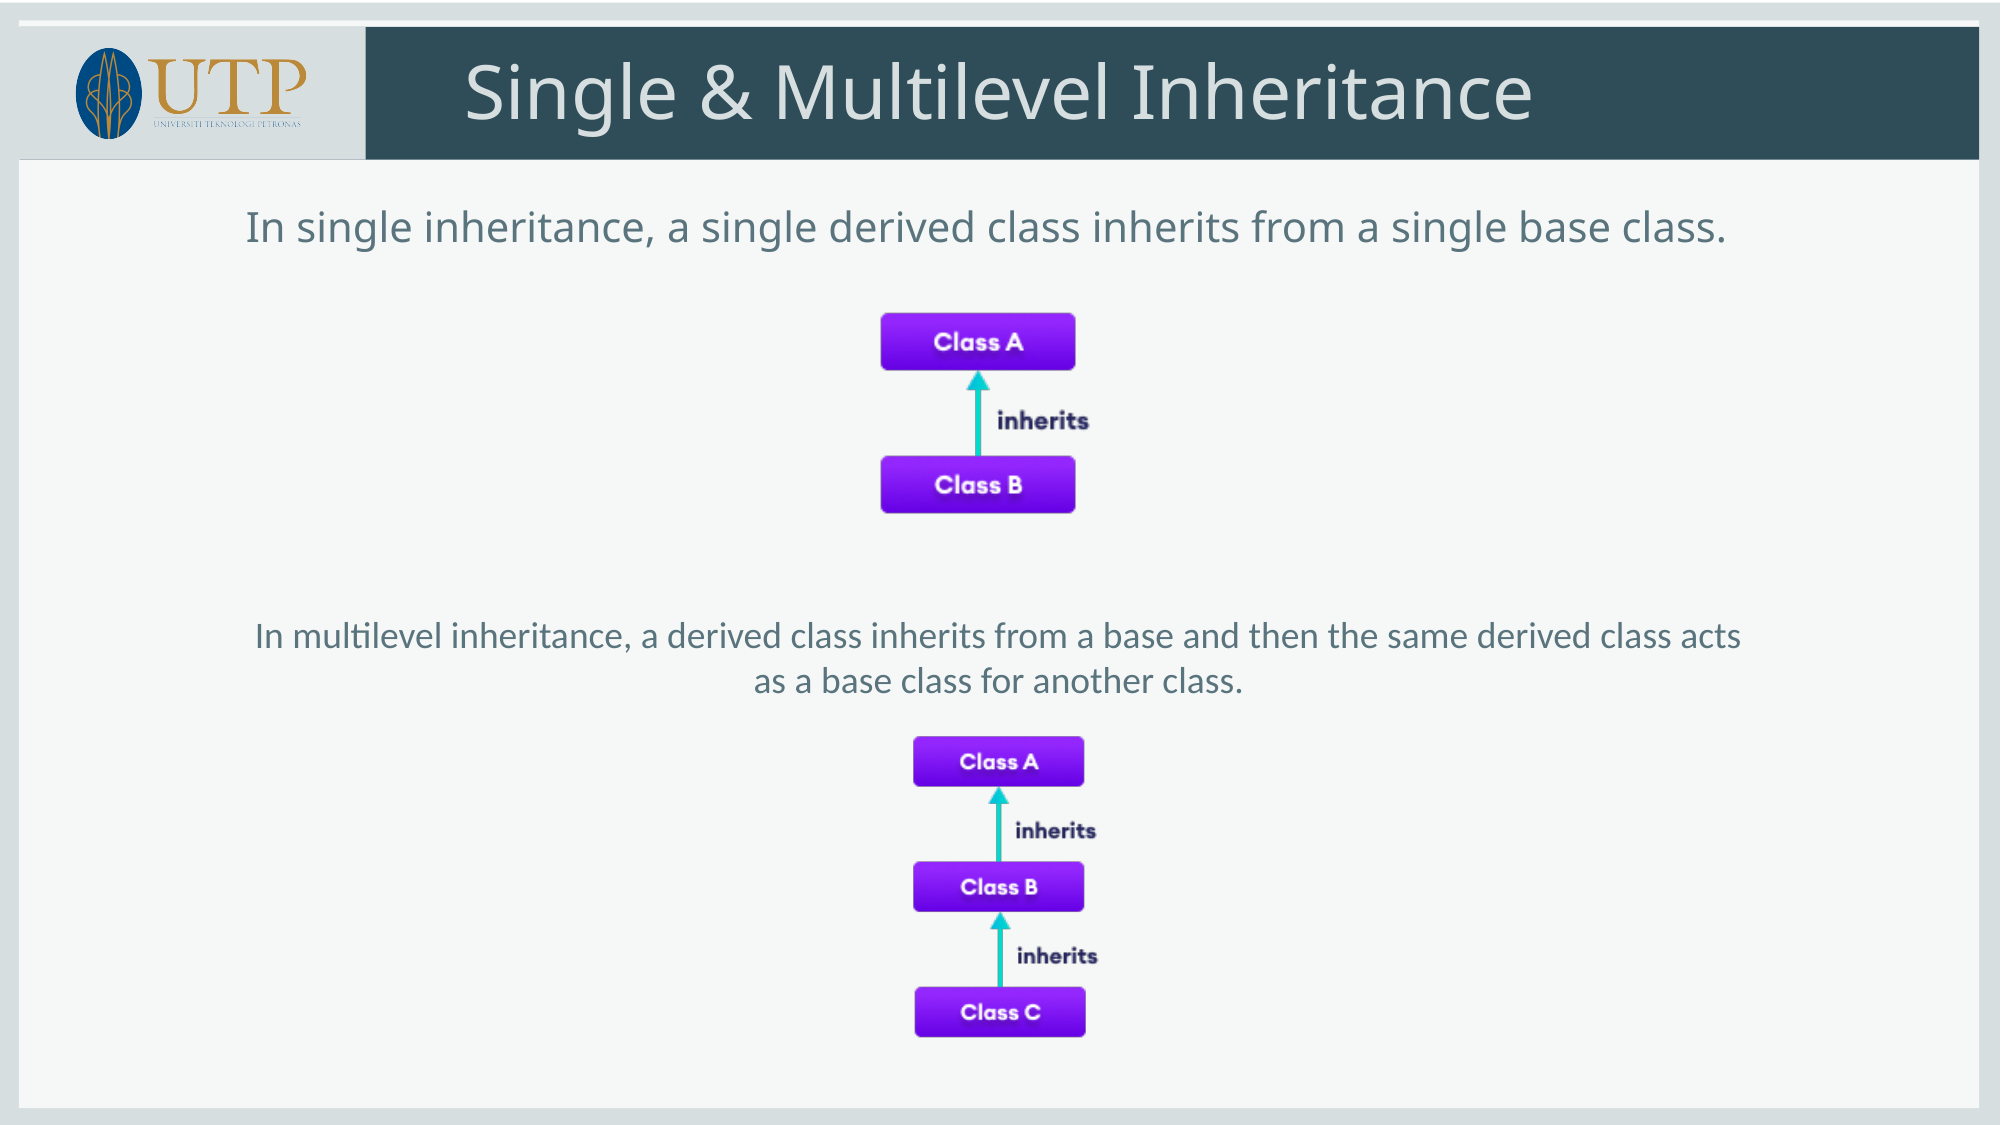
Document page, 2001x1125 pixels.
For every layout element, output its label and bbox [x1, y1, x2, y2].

picture [75, 45, 307, 142]
text_box [0, 2, 2000, 1125]
picture [851, 674, 1147, 1100]
picture [810, 242, 1147, 585]
